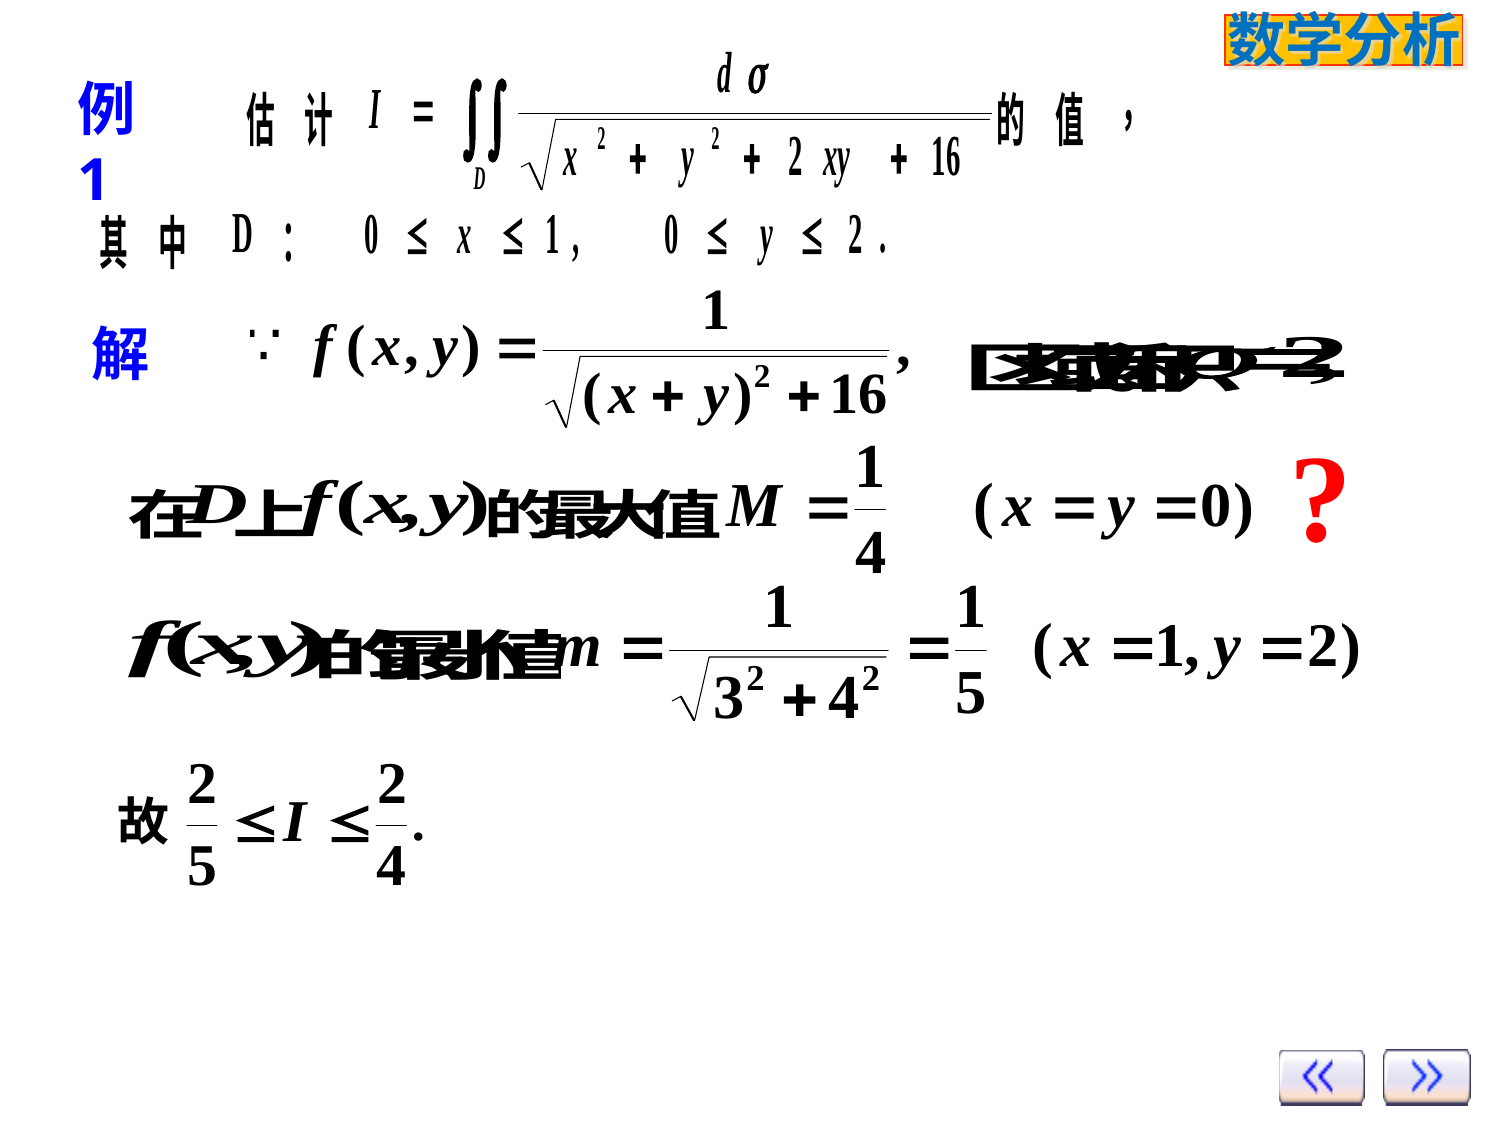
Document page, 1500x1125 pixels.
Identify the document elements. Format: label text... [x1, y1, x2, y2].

text_box 解 [76, 309, 221, 395]
picture [1279, 1050, 1365, 1106]
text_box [104, 751, 513, 896]
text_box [549, 572, 992, 728]
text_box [127, 469, 715, 608]
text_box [250, 278, 914, 433]
text_box 例1 [62, 64, 94, 221]
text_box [1031, 618, 1363, 686]
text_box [112, 610, 544, 684]
picture [1383, 1049, 1471, 1106]
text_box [960, 323, 1436, 398]
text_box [720, 432, 1257, 579]
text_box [99, 41, 1226, 326]
text_box ? [1275, 408, 1450, 574]
